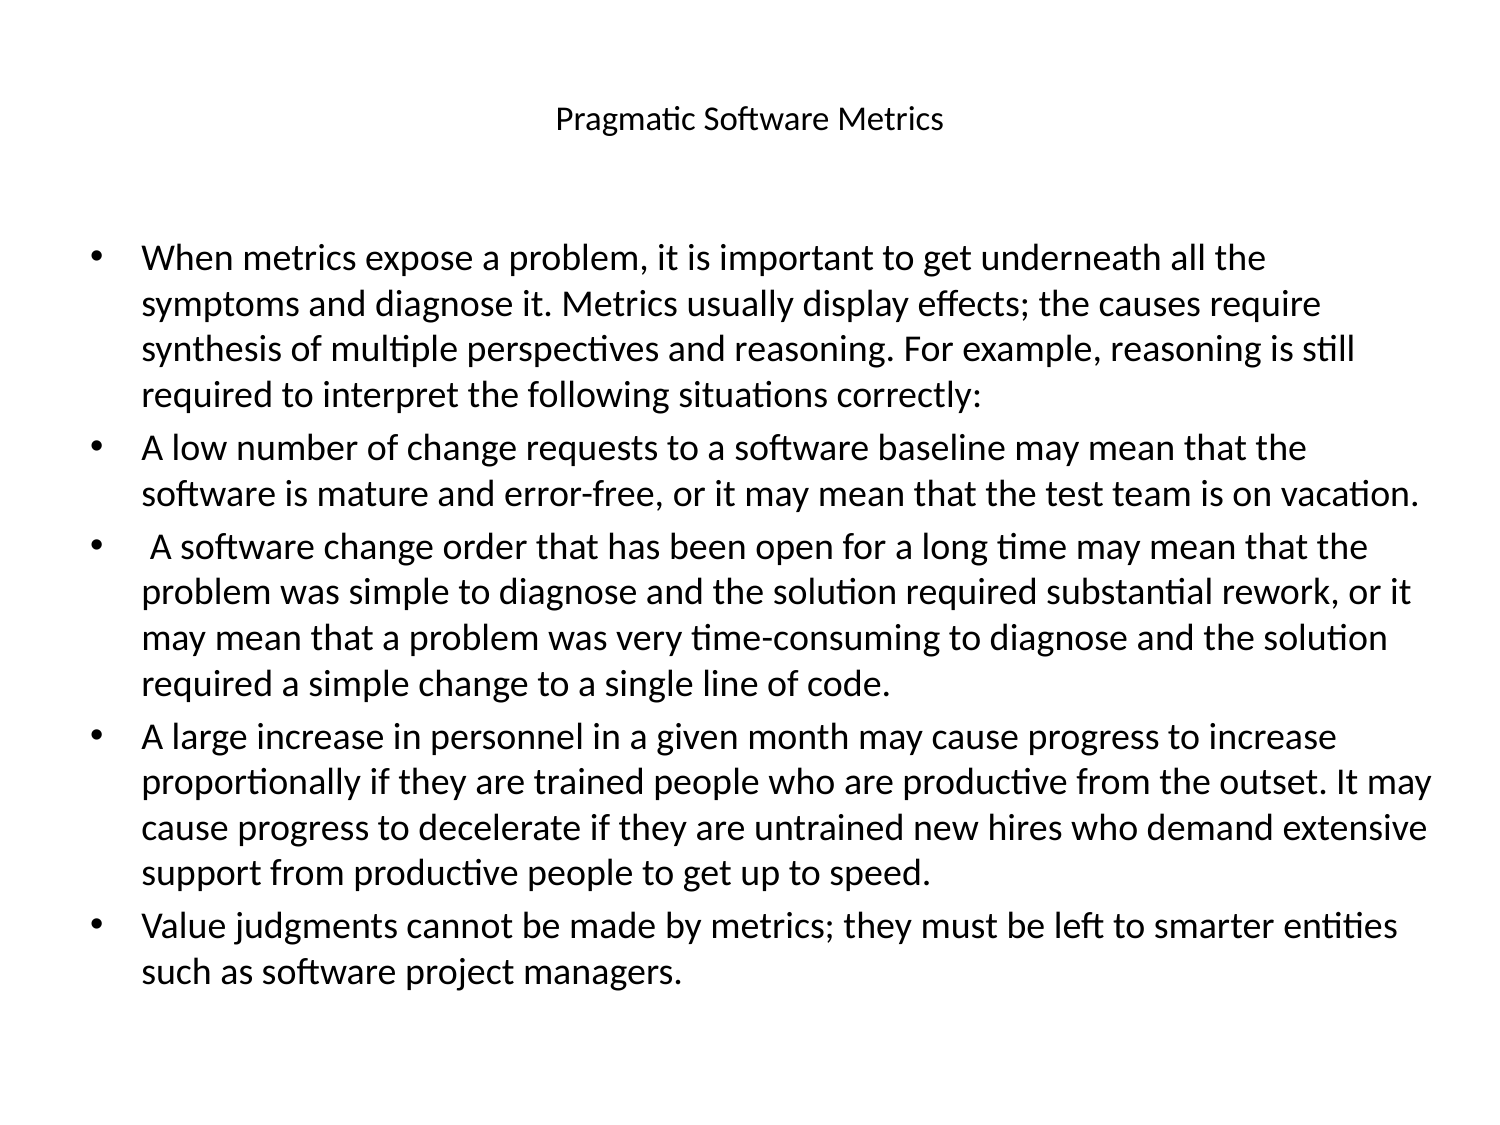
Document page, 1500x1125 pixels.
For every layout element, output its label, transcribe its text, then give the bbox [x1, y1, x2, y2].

title Pragmatic Software Metrics [75, 45, 1425, 188]
list When metrics expose a problem, it is important to get underneath all the symptoms and diagnose it. Metrics usually display effects; the causes require synthesis of multiple perspectives and reasoning. For example, reasoning is still required to interpret the following situations correctly: A low number of change requests to a software baseline may mean that the software is mature and error-free, or it may mean that the test team is on vacation. A software change order that has been open for a long time may mean that the problem was simple to diagnose and the solution required substantial rework, or it may mean that a problem was very time-consuming to diagnose and the solution required a simple change to a single line of code. A large increase in personnel in a given month may cause progress to increase proportionally if they are trained people who are productive from the outset. It may cause progress to decelerate if they are untrained new hires who demand extensive support from productive people to get up to speed. Value judgments cannot be made by metrics; they must be left to smarter entities such as software project managers. [75, 224, 1450, 1005]
